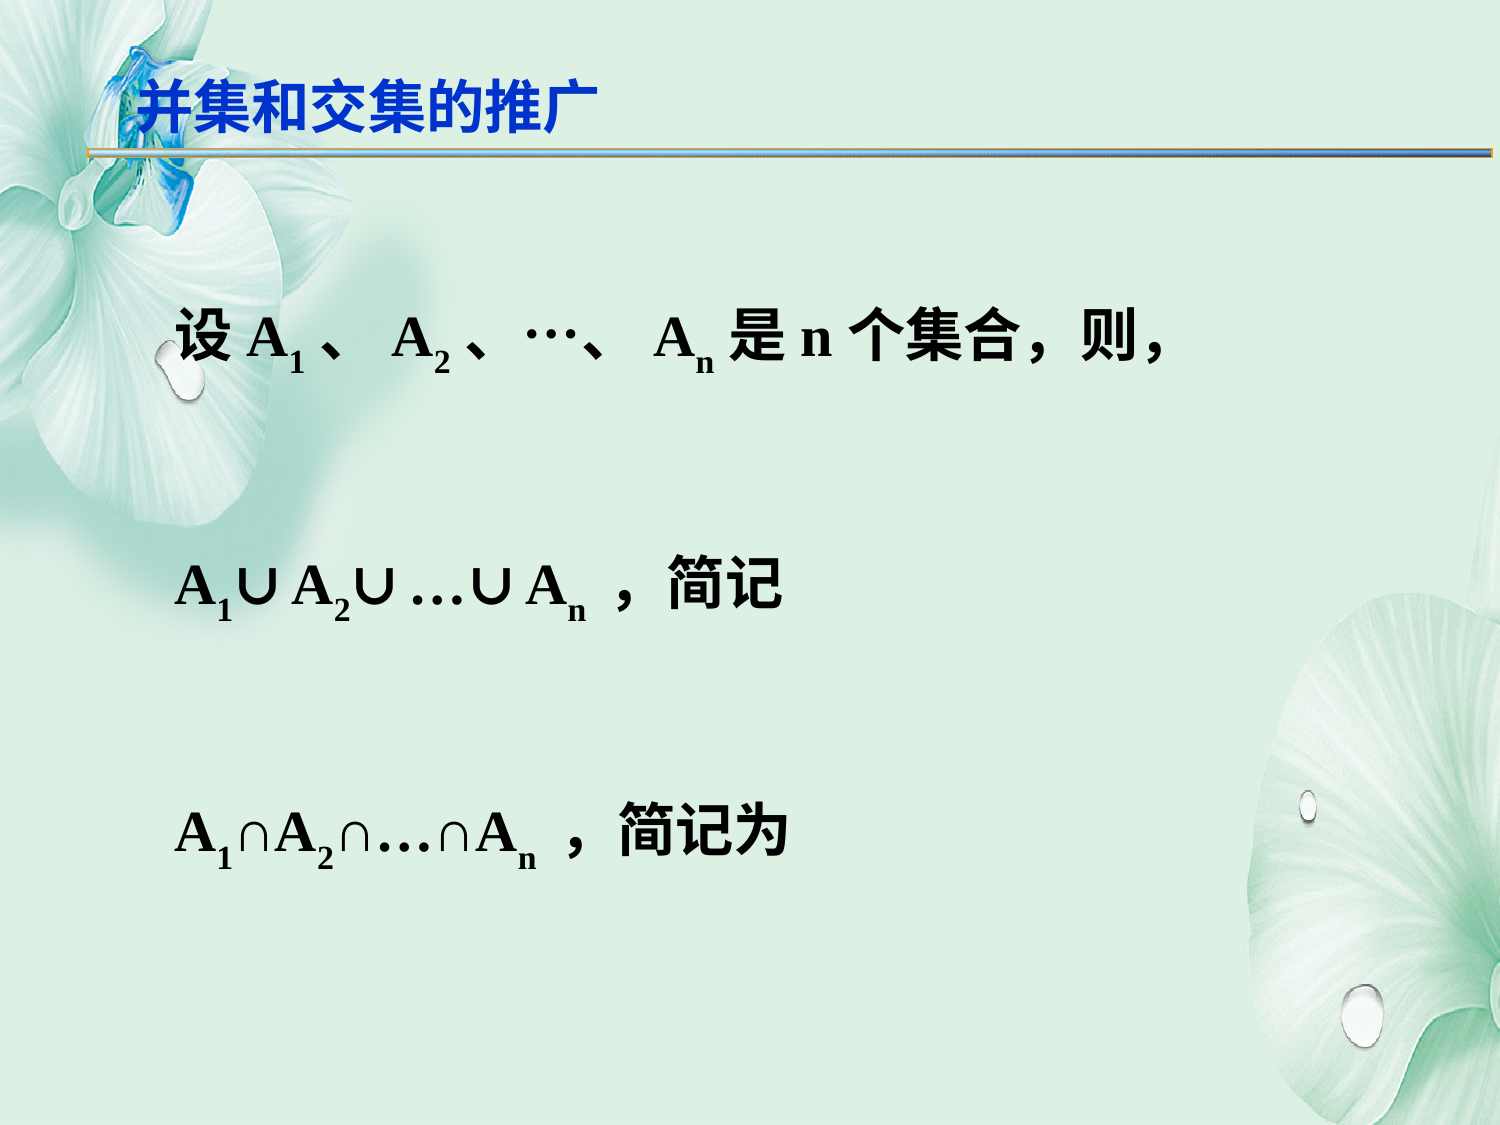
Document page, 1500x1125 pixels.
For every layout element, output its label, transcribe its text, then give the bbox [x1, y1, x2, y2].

text_box 并集和交集的推广 [120, 63, 786, 148]
picture [0, 0, 1500, 1125]
text_box [342, 525, 1500, 611]
